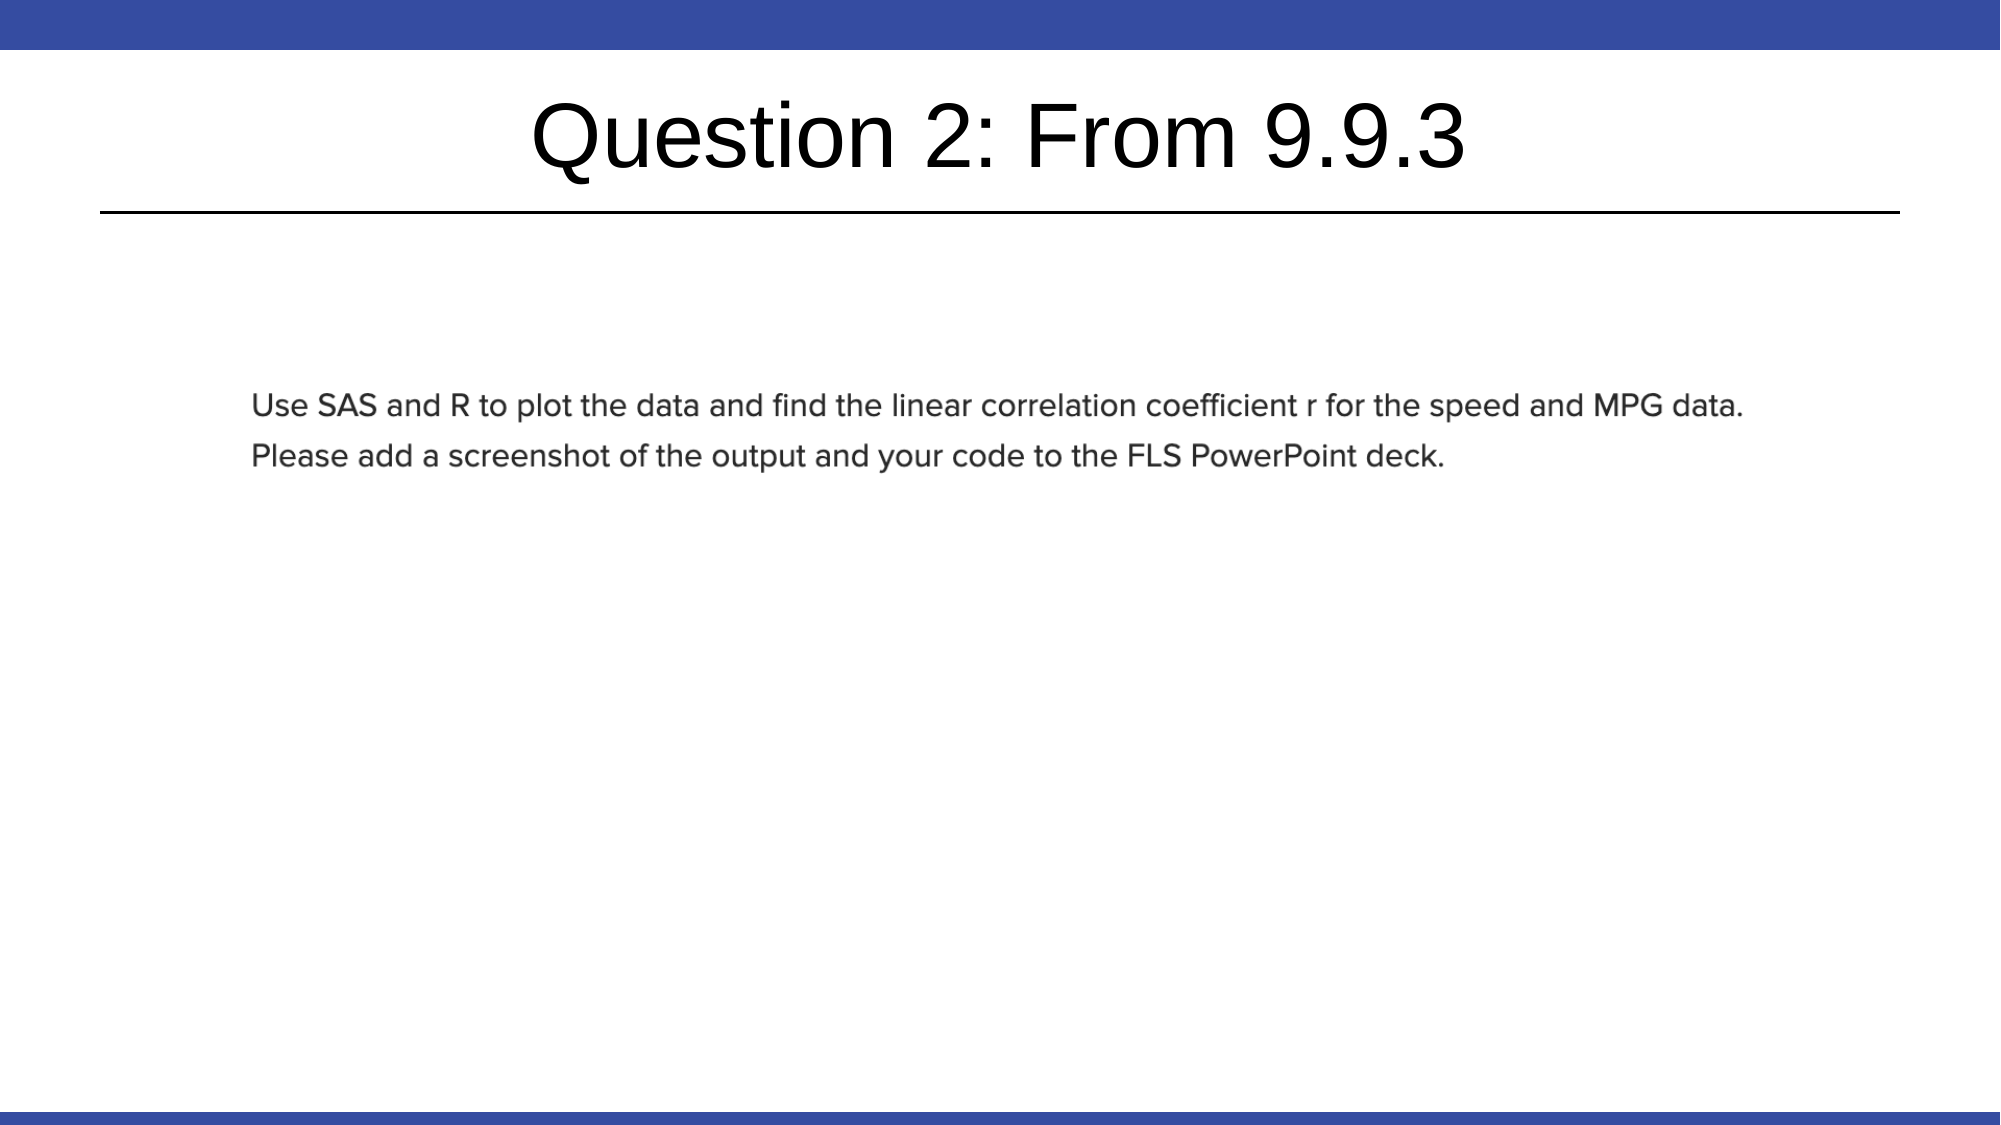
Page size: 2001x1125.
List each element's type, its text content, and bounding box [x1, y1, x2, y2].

picture [222, 349, 1778, 498]
title Question 2: From 9.9.3 [99, 37, 1900, 225]
